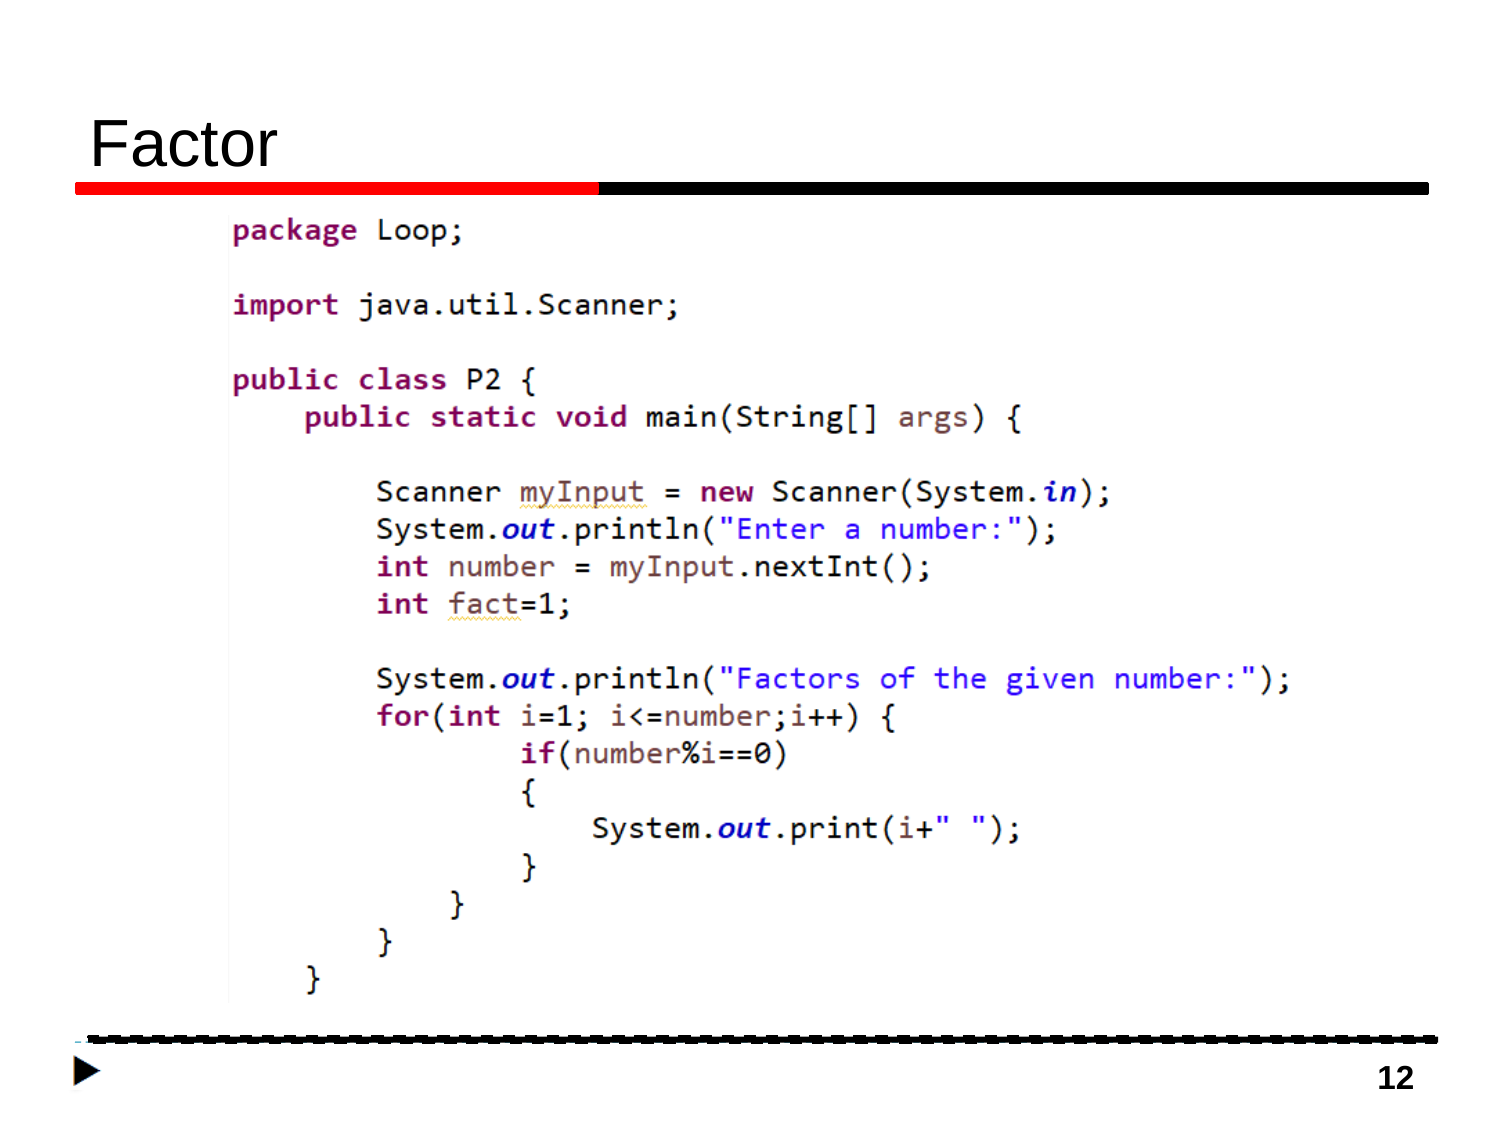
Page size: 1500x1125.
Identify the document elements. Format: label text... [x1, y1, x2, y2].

text_box [599, 182, 1429, 195]
picture [68, 1049, 103, 1090]
text_box 12 [1340, 1045, 1445, 1106]
text_box [87, 1035, 1439, 1044]
text_box [75, 182, 599, 195]
title Factor [75, 24, 1425, 182]
picture [227, 215, 1299, 1003]
